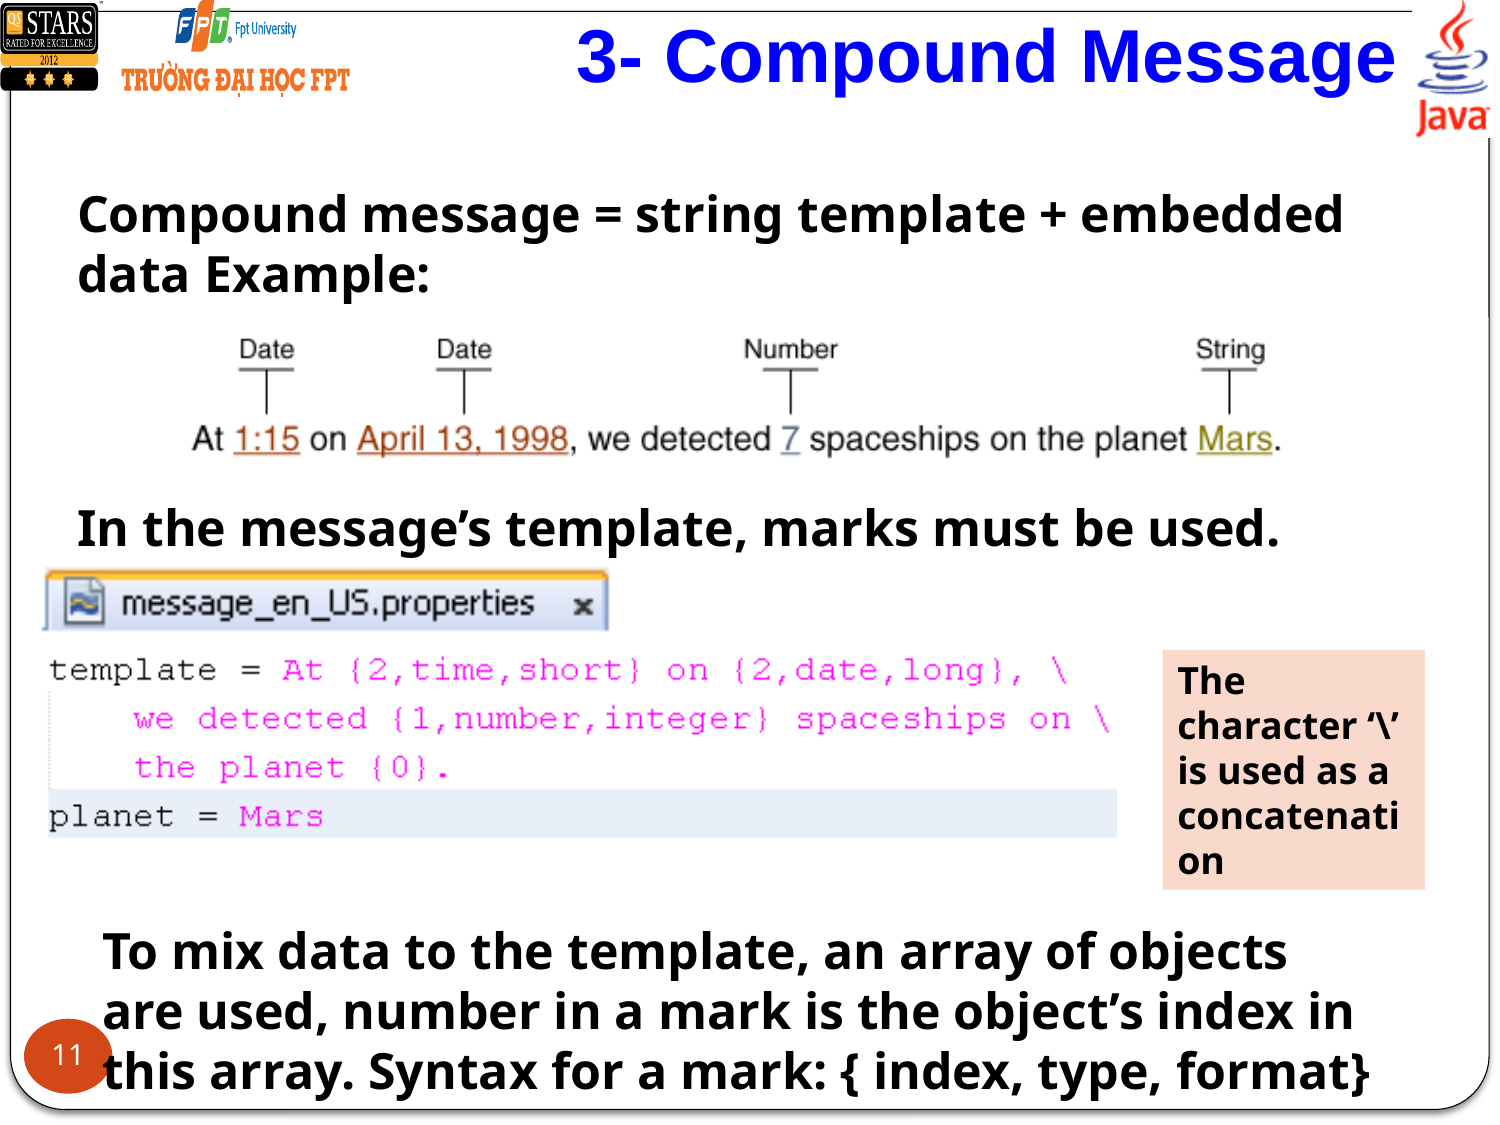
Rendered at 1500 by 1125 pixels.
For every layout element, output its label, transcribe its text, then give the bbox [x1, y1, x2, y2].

text_box Compound message = string template + embedded data Example: [62, 174, 1363, 310]
text_box In the message’s template, marks must be used. Example: [62, 488, 1363, 624]
slide_number 11 [23, 1018, 87, 1094]
picture [37, 649, 1117, 844]
text_box To mix data to the template, an array of objects are used, number in a mark is the object’s index in this array. Syntax for a mark: { index, type, format} [87, 911, 1388, 1107]
picture [1412, 0, 1494, 138]
picture [175, 324, 1303, 468]
picture [37, 562, 619, 638]
text_box The character ‘\’ is used as a concatenation [1162, 649, 1425, 890]
title 3- Compound Message [150, 0, 1413, 113]
